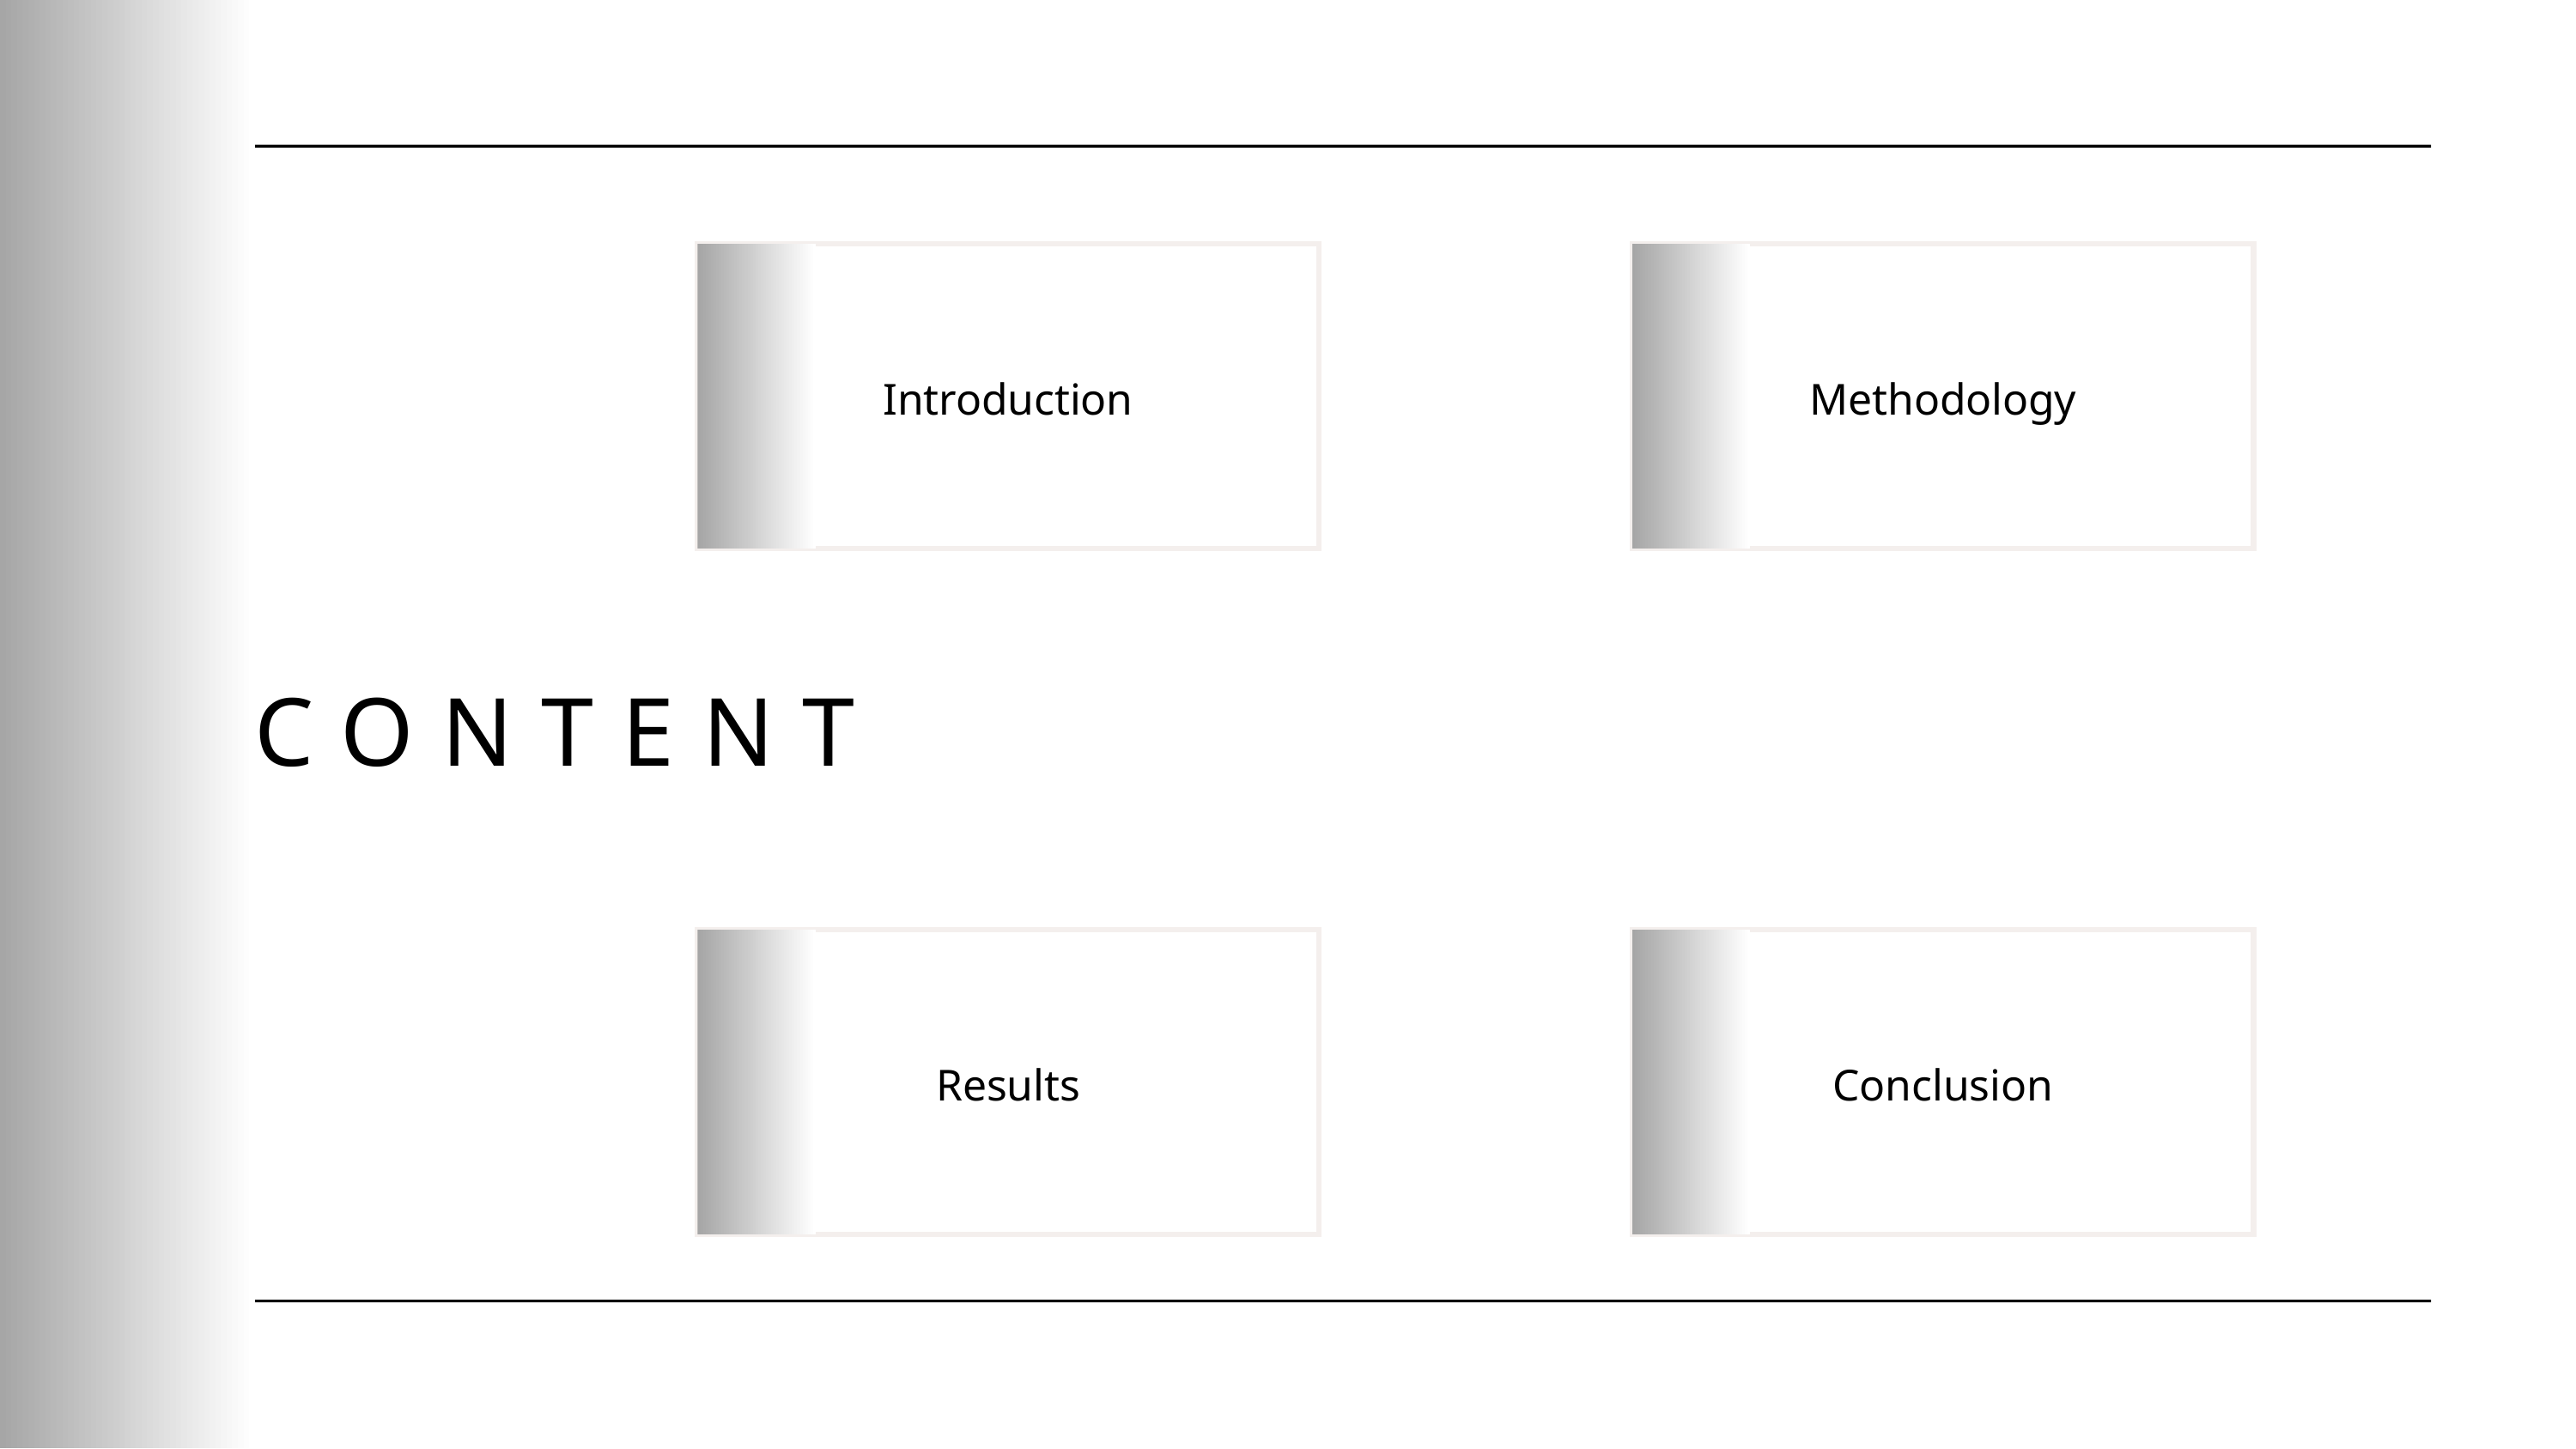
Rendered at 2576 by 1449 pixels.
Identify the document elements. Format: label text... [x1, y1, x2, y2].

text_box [1631, 929, 1751, 1234]
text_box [697, 243, 817, 549]
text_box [1751, 929, 2254, 1234]
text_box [817, 929, 1319, 1234]
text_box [817, 243, 1319, 549]
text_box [697, 929, 817, 1234]
text_box CONTENT [262, 652, 975, 785]
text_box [0, 0, 256, 1449]
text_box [1751, 243, 2254, 549]
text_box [1631, 243, 1751, 549]
